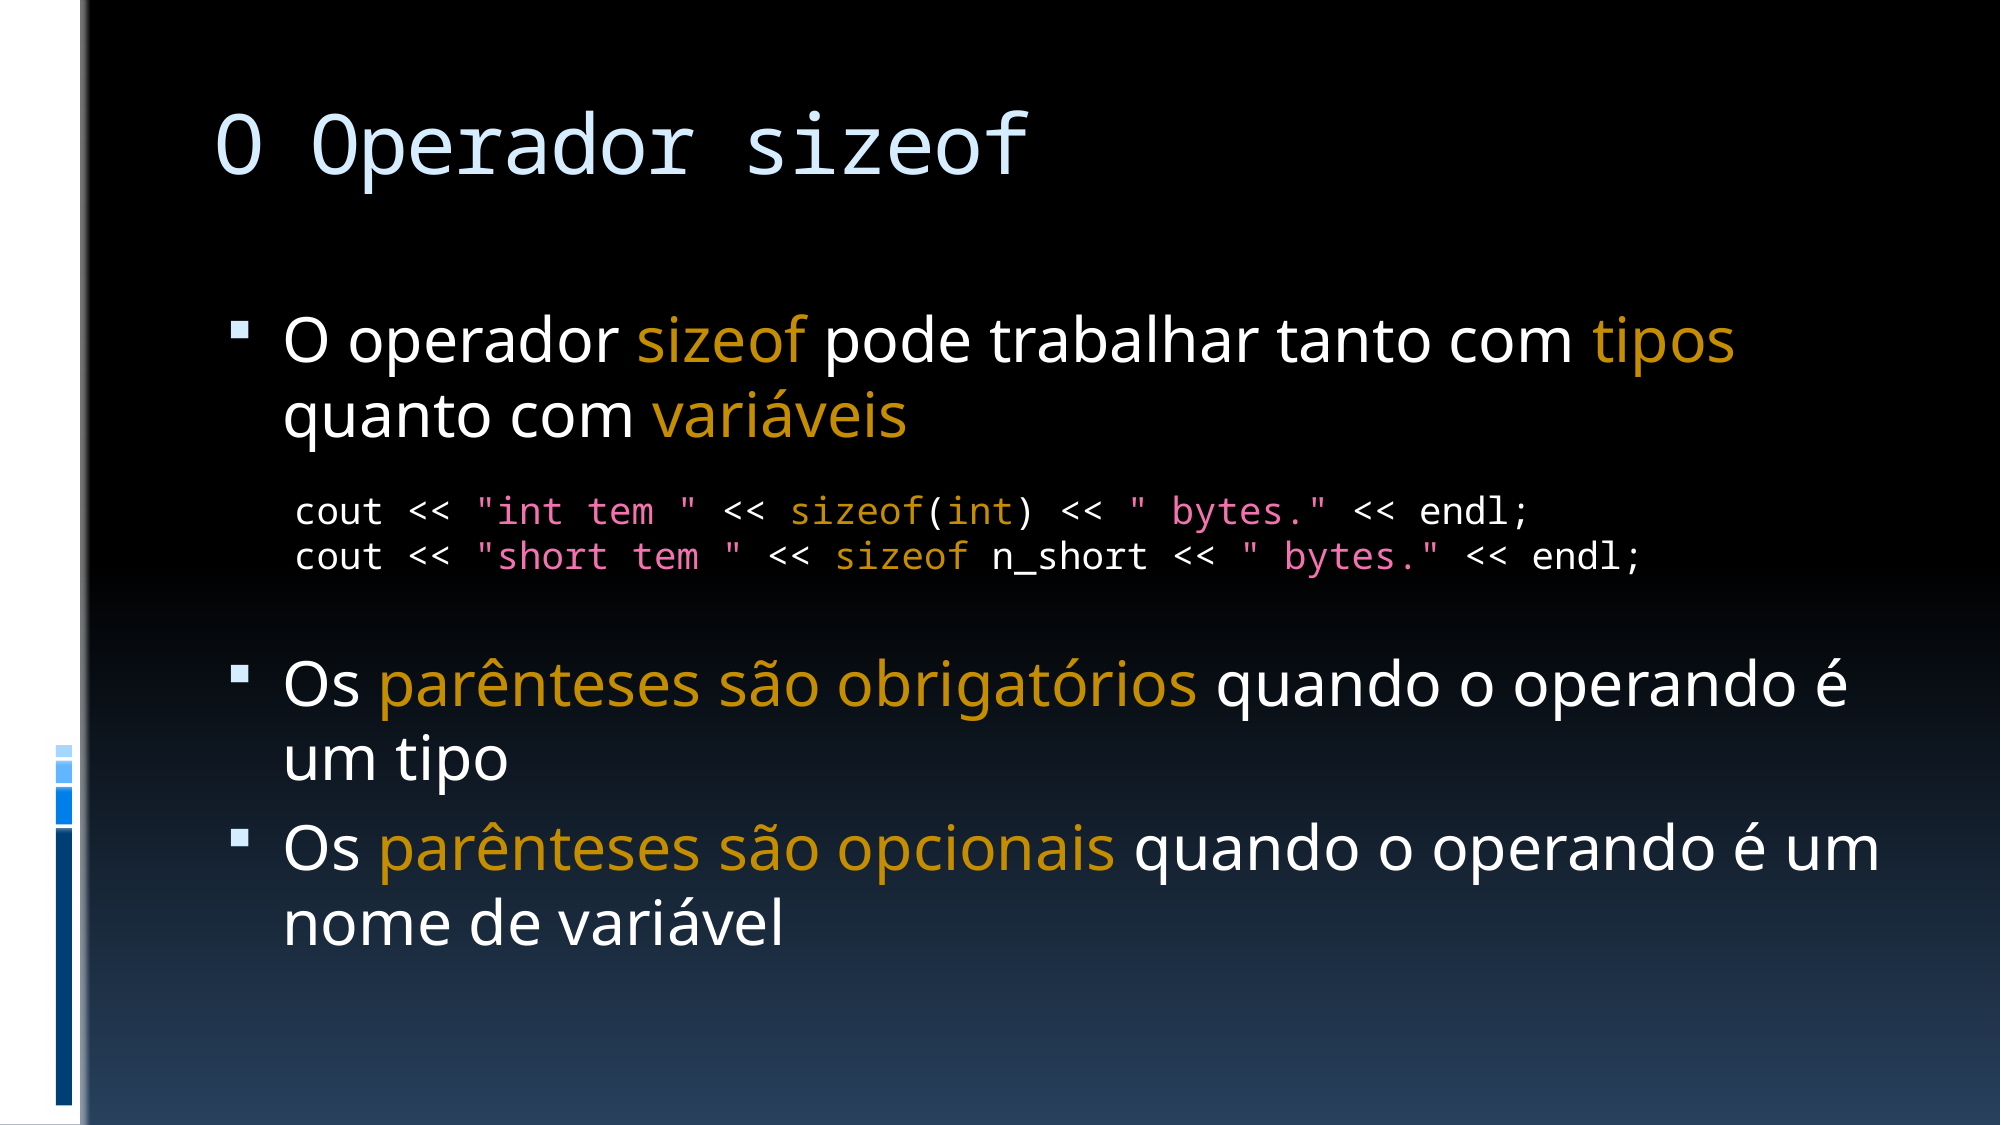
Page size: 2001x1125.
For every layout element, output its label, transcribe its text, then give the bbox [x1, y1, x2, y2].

text_box cout << "int tem " << sizeof(int) << " bytes." << endl; cout << "short tem " << sizeof n_short << " bytes." << endl; [279, 479, 1816, 585]
list O operador sizeof pode trabalhar tanto com tipos quanto com variáveis Os parênteses são obrigatórios quando o operando é um tipo Os parênteses são opcionais quando o operando é um nome de variável [200, 292, 1900, 1043]
title O Operador sizeof [200, 83, 1900, 234]
